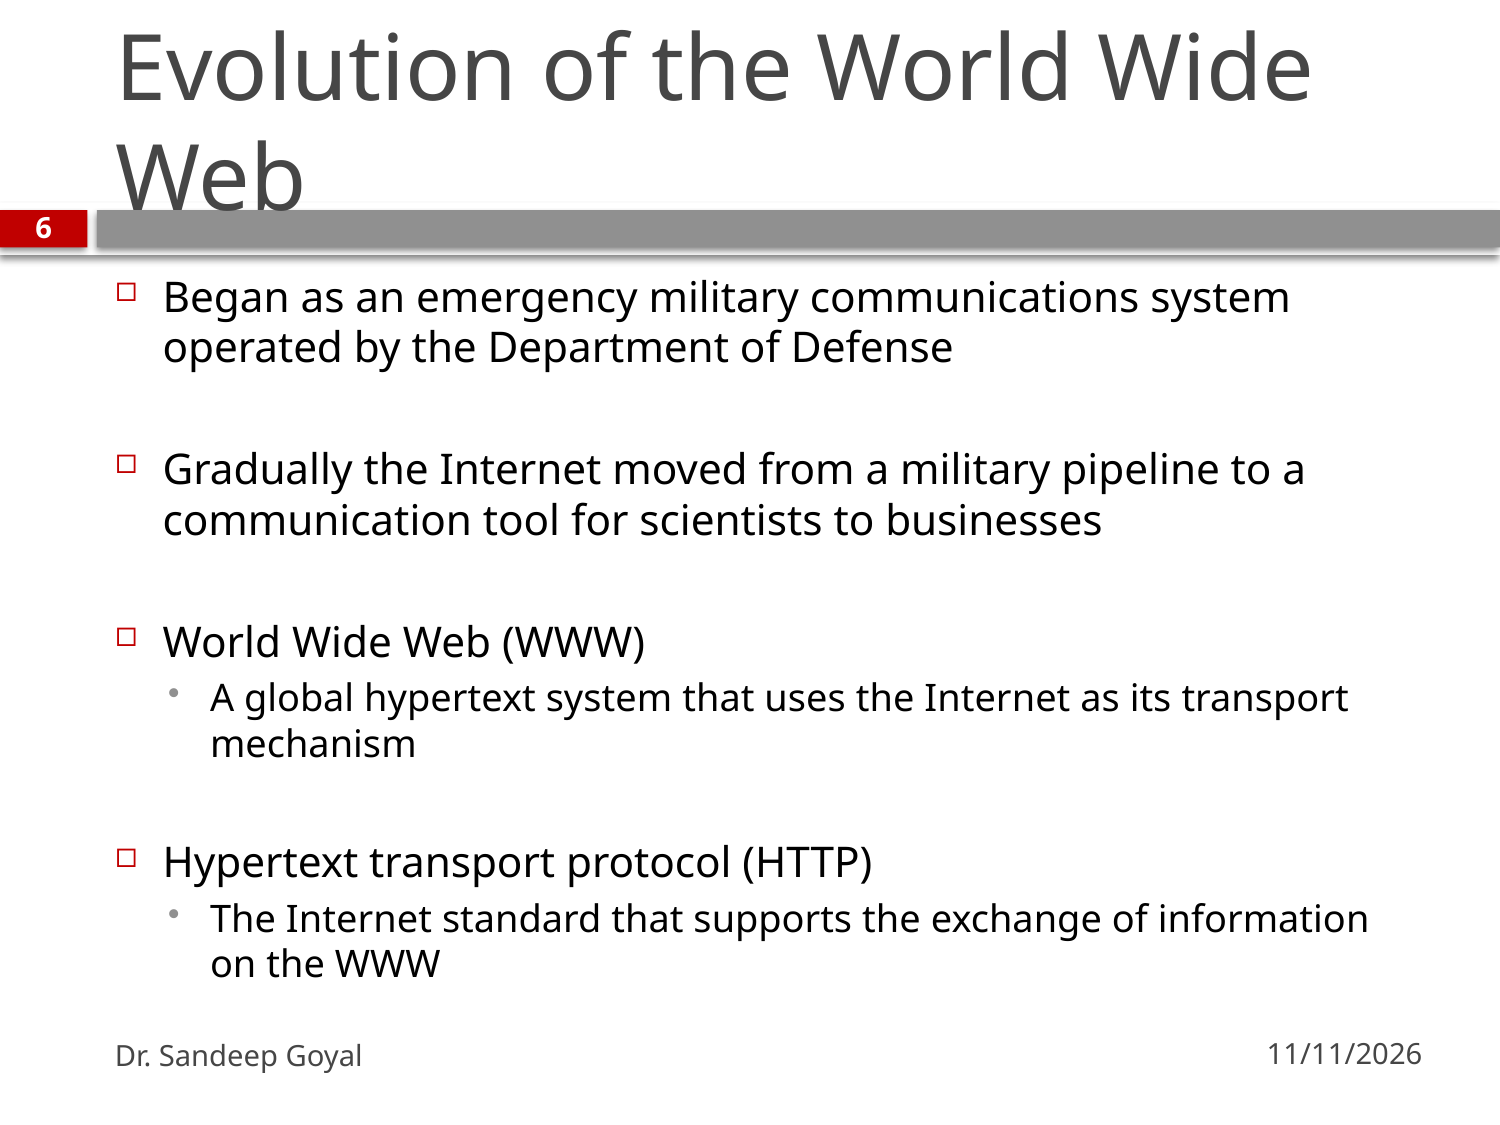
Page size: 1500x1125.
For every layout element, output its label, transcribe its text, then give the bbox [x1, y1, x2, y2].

list Began as an emergency military communications system operated by the Department of Defense Gradually the Internet moved from a military pipeline to a communication tool for scientists to businesses World Wide Web (WWW) A global hypertext system that uses the Internet as its transport mechanism Hypertext transport protocol (HTTP) The Internet standard that supports the exchange of information on the WWW [100, 262, 1438, 1000]
slide_number 6 [0, 208, 88, 249]
title Evolution of the World Wide Web [100, 37, 1438, 200]
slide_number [999, 1025, 1438, 1085]
footer Dr. Sandeep Goyal [99, 1024, 990, 1085]
